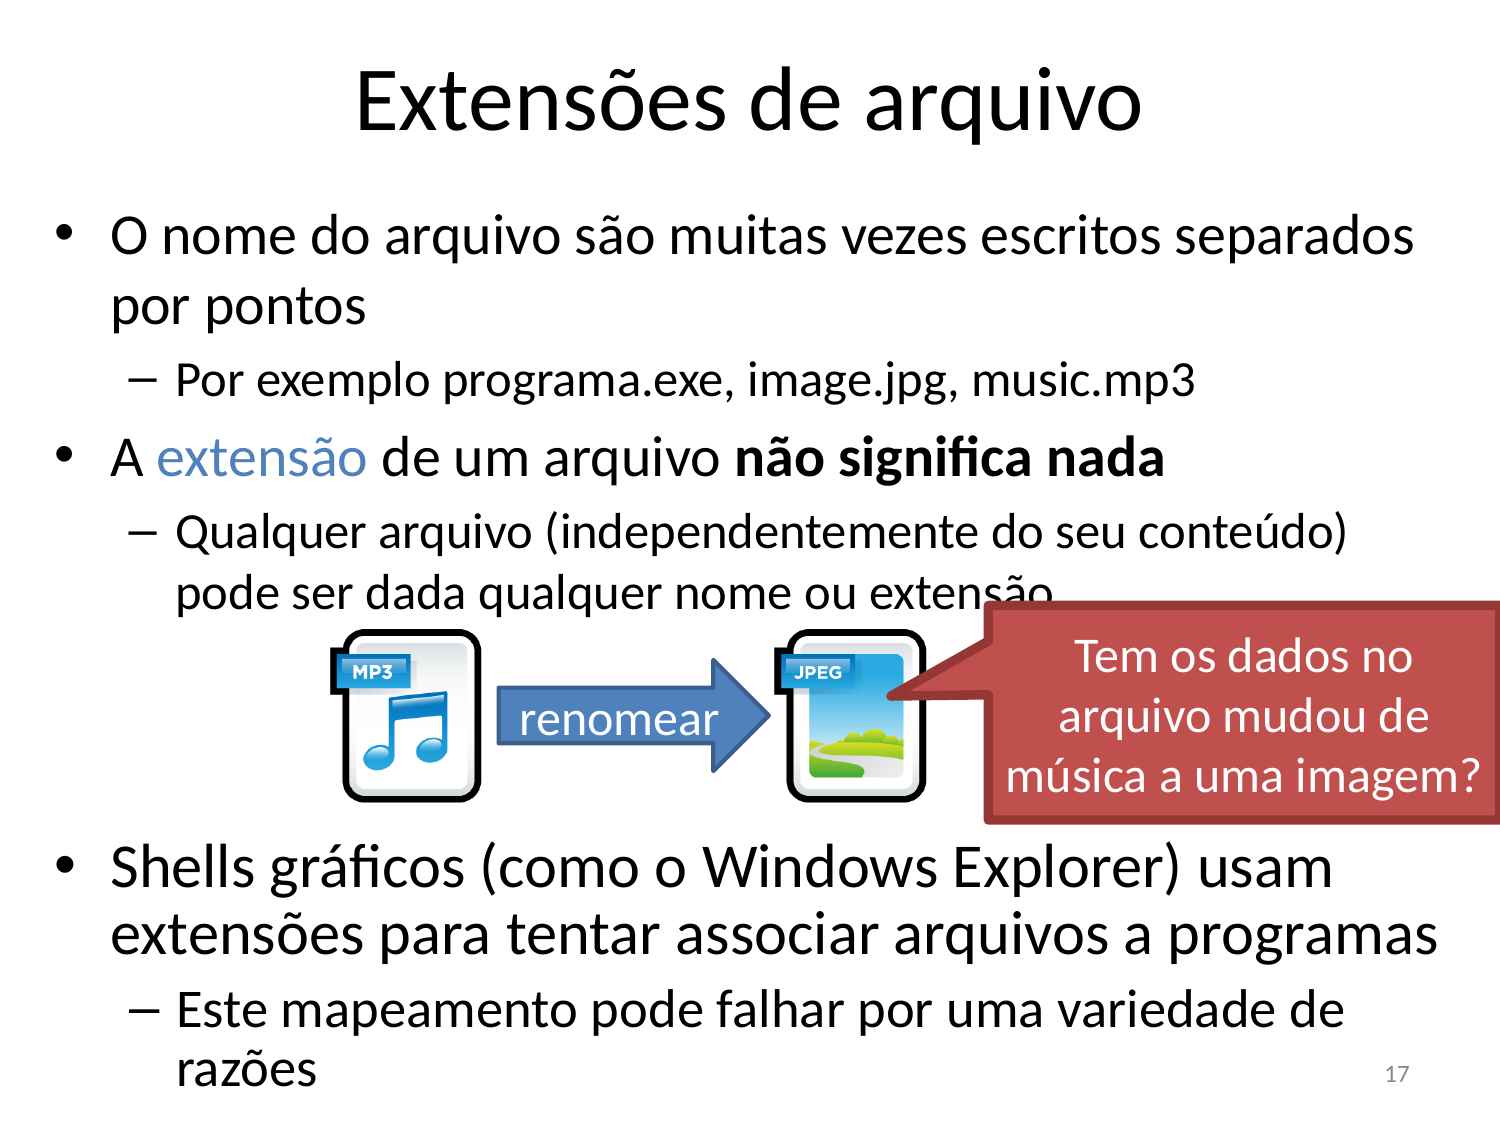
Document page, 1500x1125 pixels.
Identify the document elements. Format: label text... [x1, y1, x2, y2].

picture [323, 628, 499, 803]
text_box Shells gráficos (como o Windows Explorer) usam extensões para tentar associar arquivos a programas Este mapeamento pode falhar por uma variedade de razões [39, 826, 1463, 1124]
picture [768, 628, 944, 803]
list O nome do arquivo são muitas vezes escritos separados por pontos Por exemplo programa.exe, image.jpg, music.mp3 A extensão de um arquivo não significa nada Qualquer arquivo (independentemente do seu conteúdo) pode ser dada qualquer nome ou extensão [39, 189, 1463, 632]
text_box renomear [503, 659, 763, 772]
text_box Tem os dados no arquivo mudou de música a uma imagem? [948, 605, 1500, 821]
title Extensões de arquivo [75, 0, 1425, 188]
